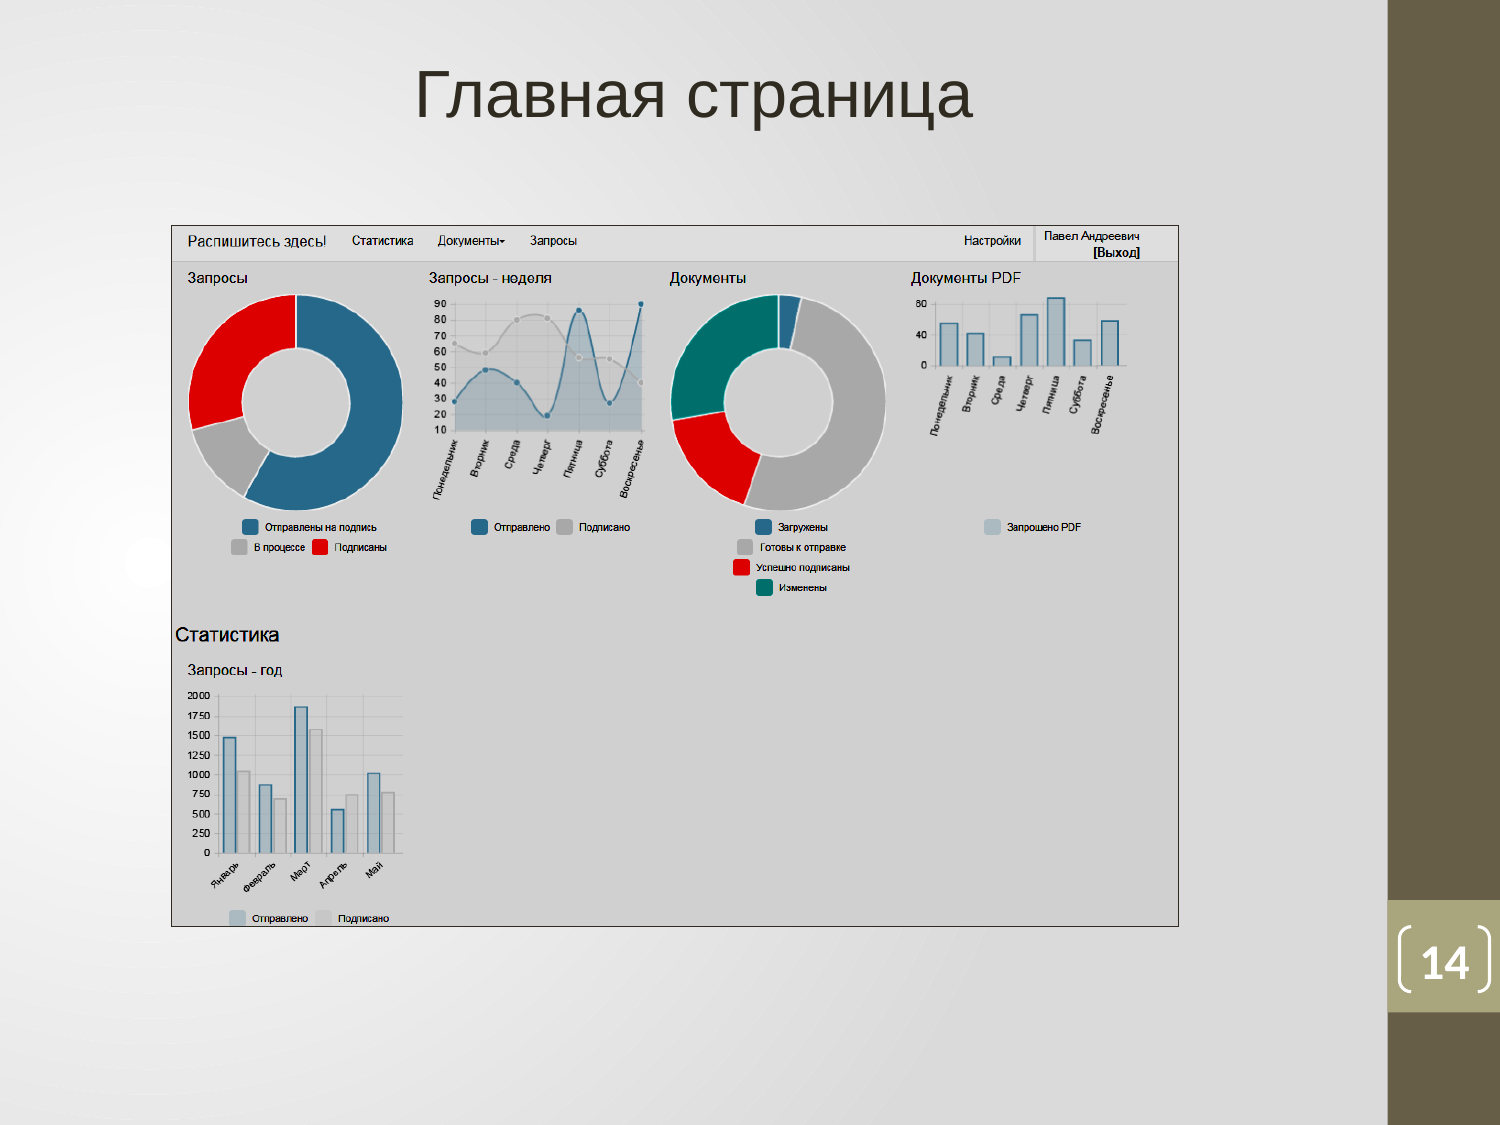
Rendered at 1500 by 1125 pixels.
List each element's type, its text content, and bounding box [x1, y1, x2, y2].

slide_number 14 [1397, 925, 1492, 994]
list Главная страница [0, 42, 1388, 201]
picture [170, 224, 1179, 928]
